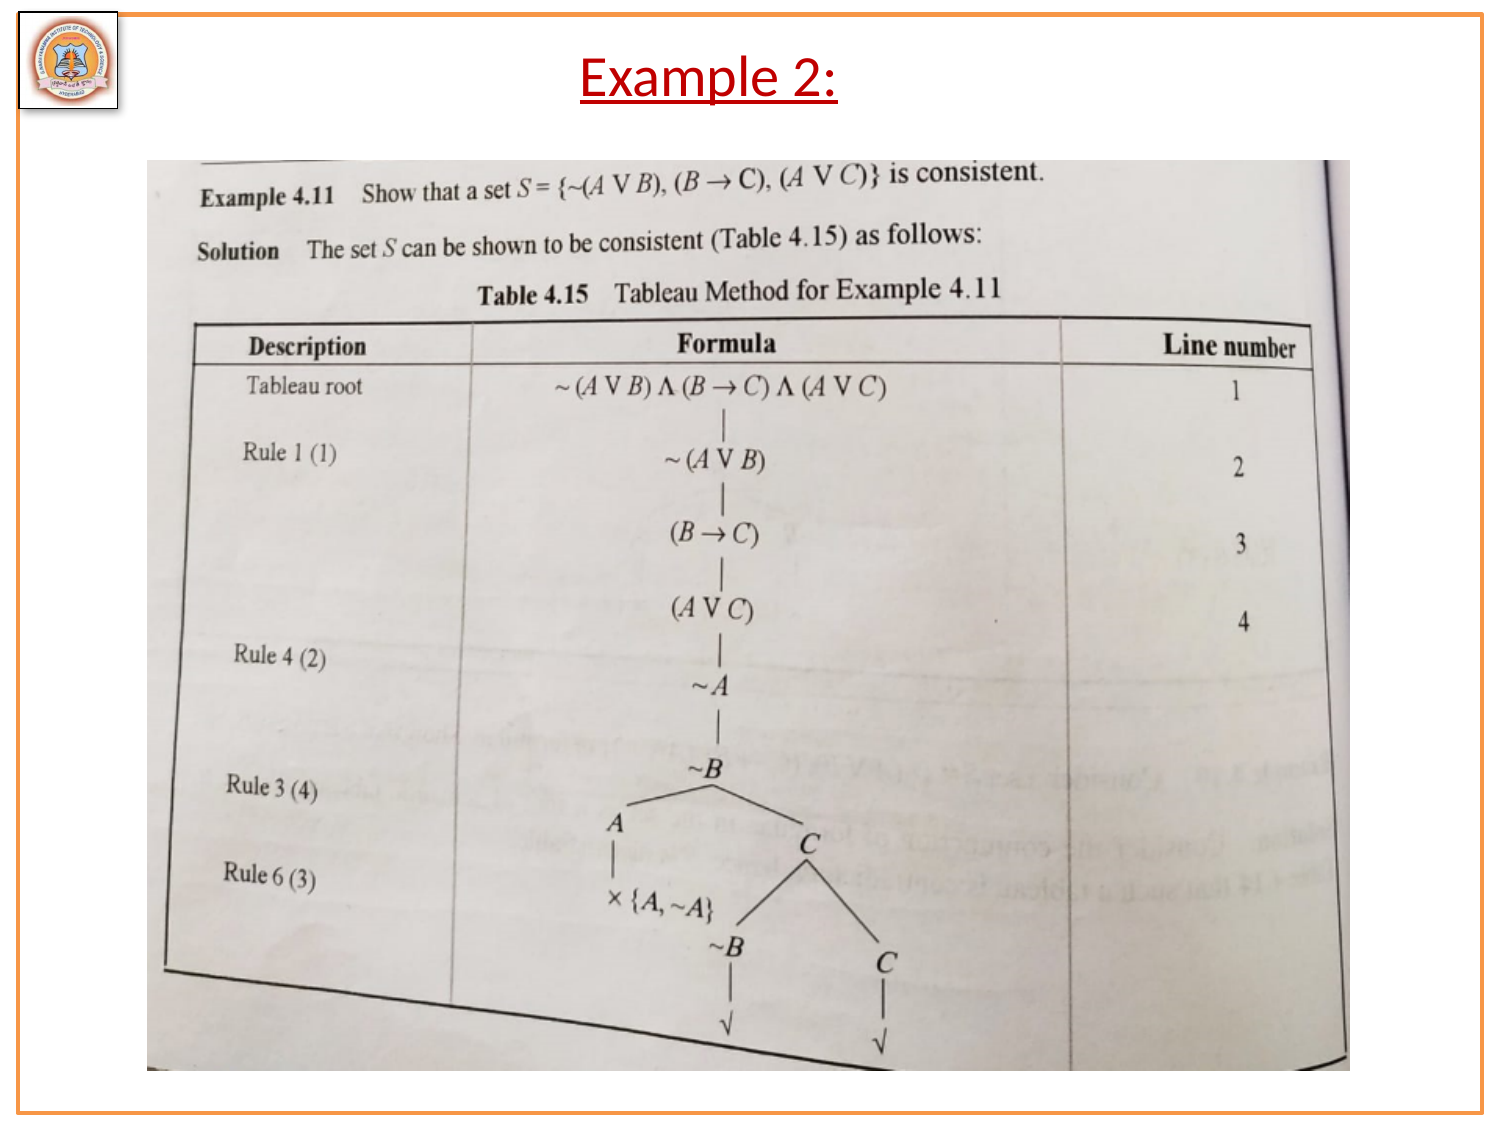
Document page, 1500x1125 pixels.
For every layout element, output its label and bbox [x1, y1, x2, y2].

text_box [17, 12, 1483, 1114]
